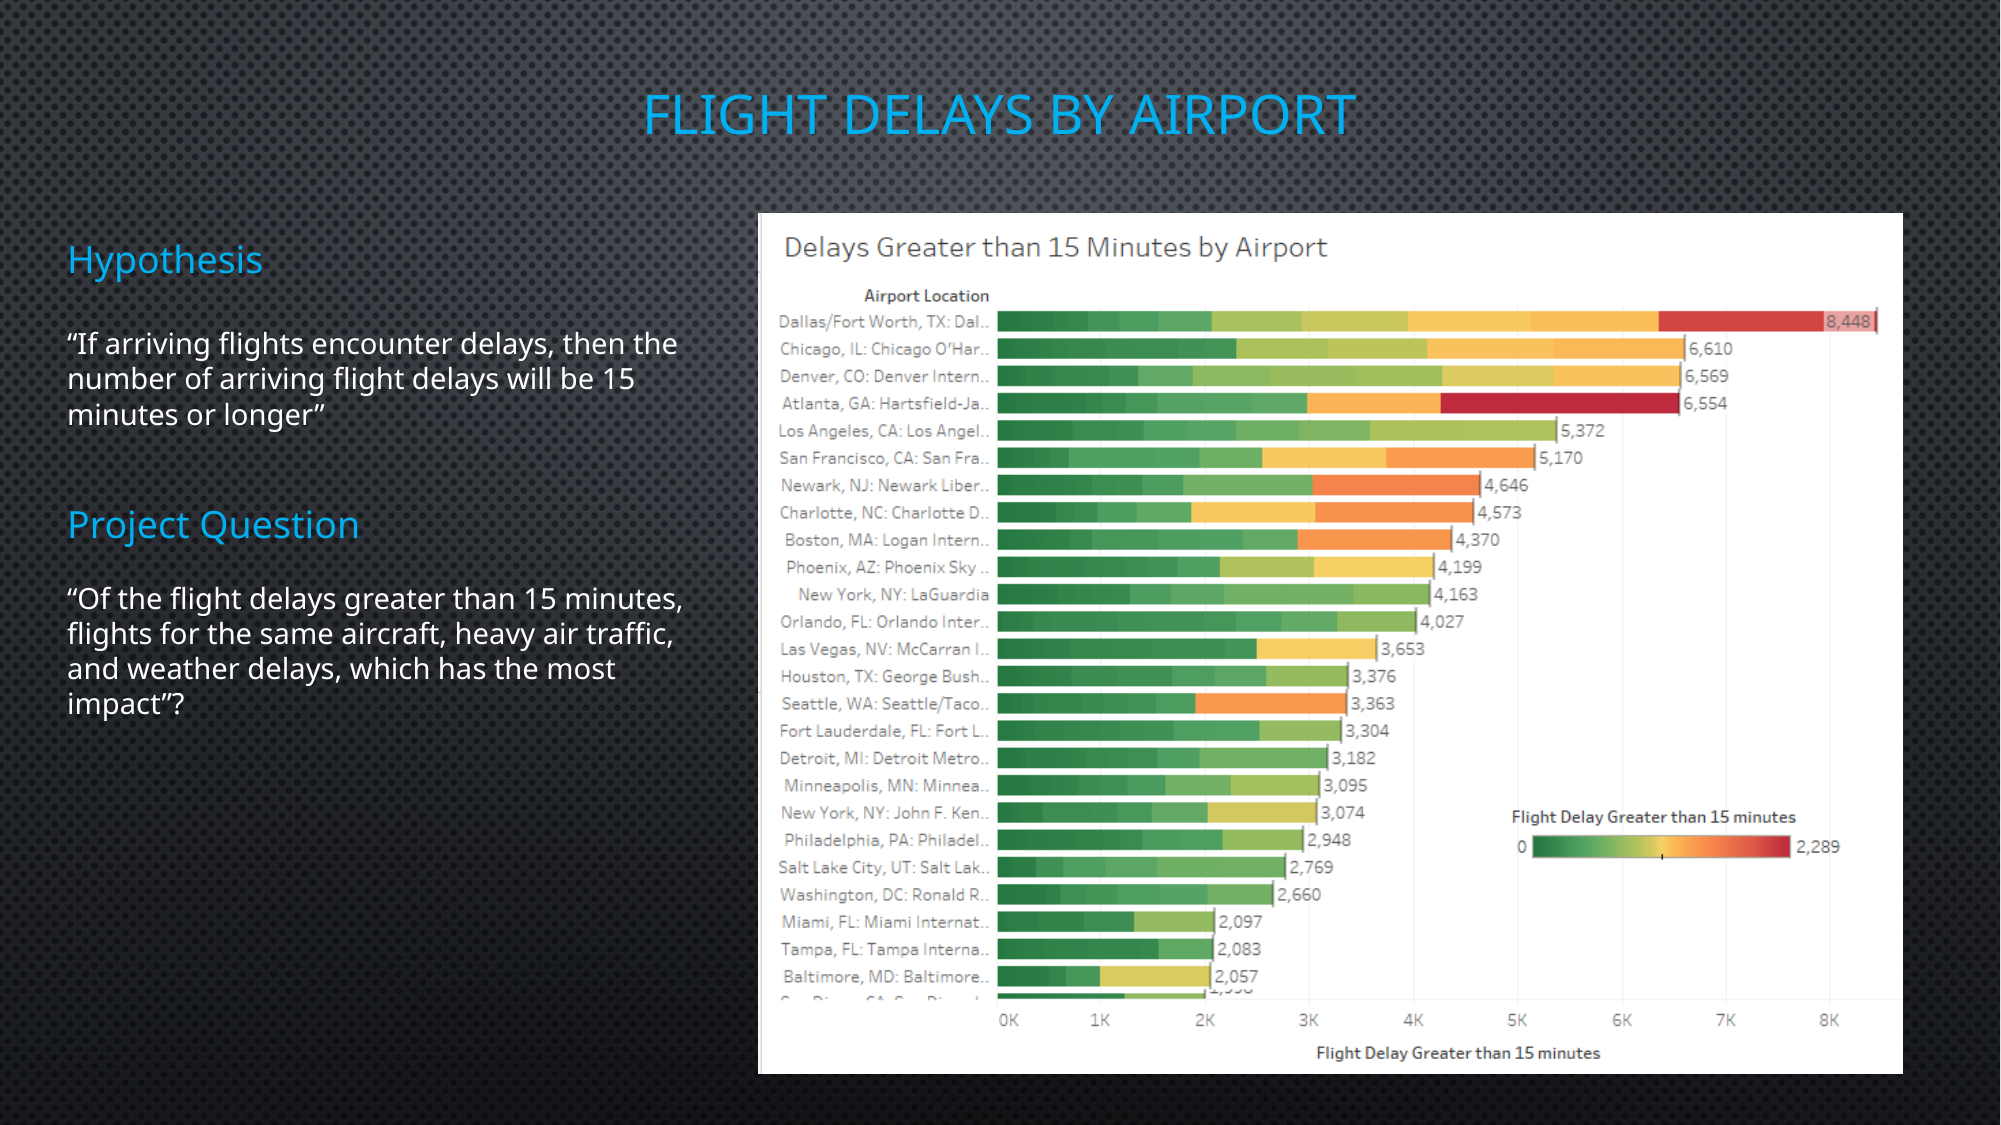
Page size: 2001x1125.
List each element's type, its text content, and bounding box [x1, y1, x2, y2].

text_box Hypothesis “If arriving flights encounter delays, then the number of arriving flight delays will be 15 minutes or longer” Project Question “Of the flight delays greater than 15 minutes, flights for the same aircraft, heavy air traffic, and weather delays, which has the most impact”? [52, 228, 740, 728]
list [757, 213, 1904, 1075]
title Flight Delays by Airport [187, 72, 1813, 220]
